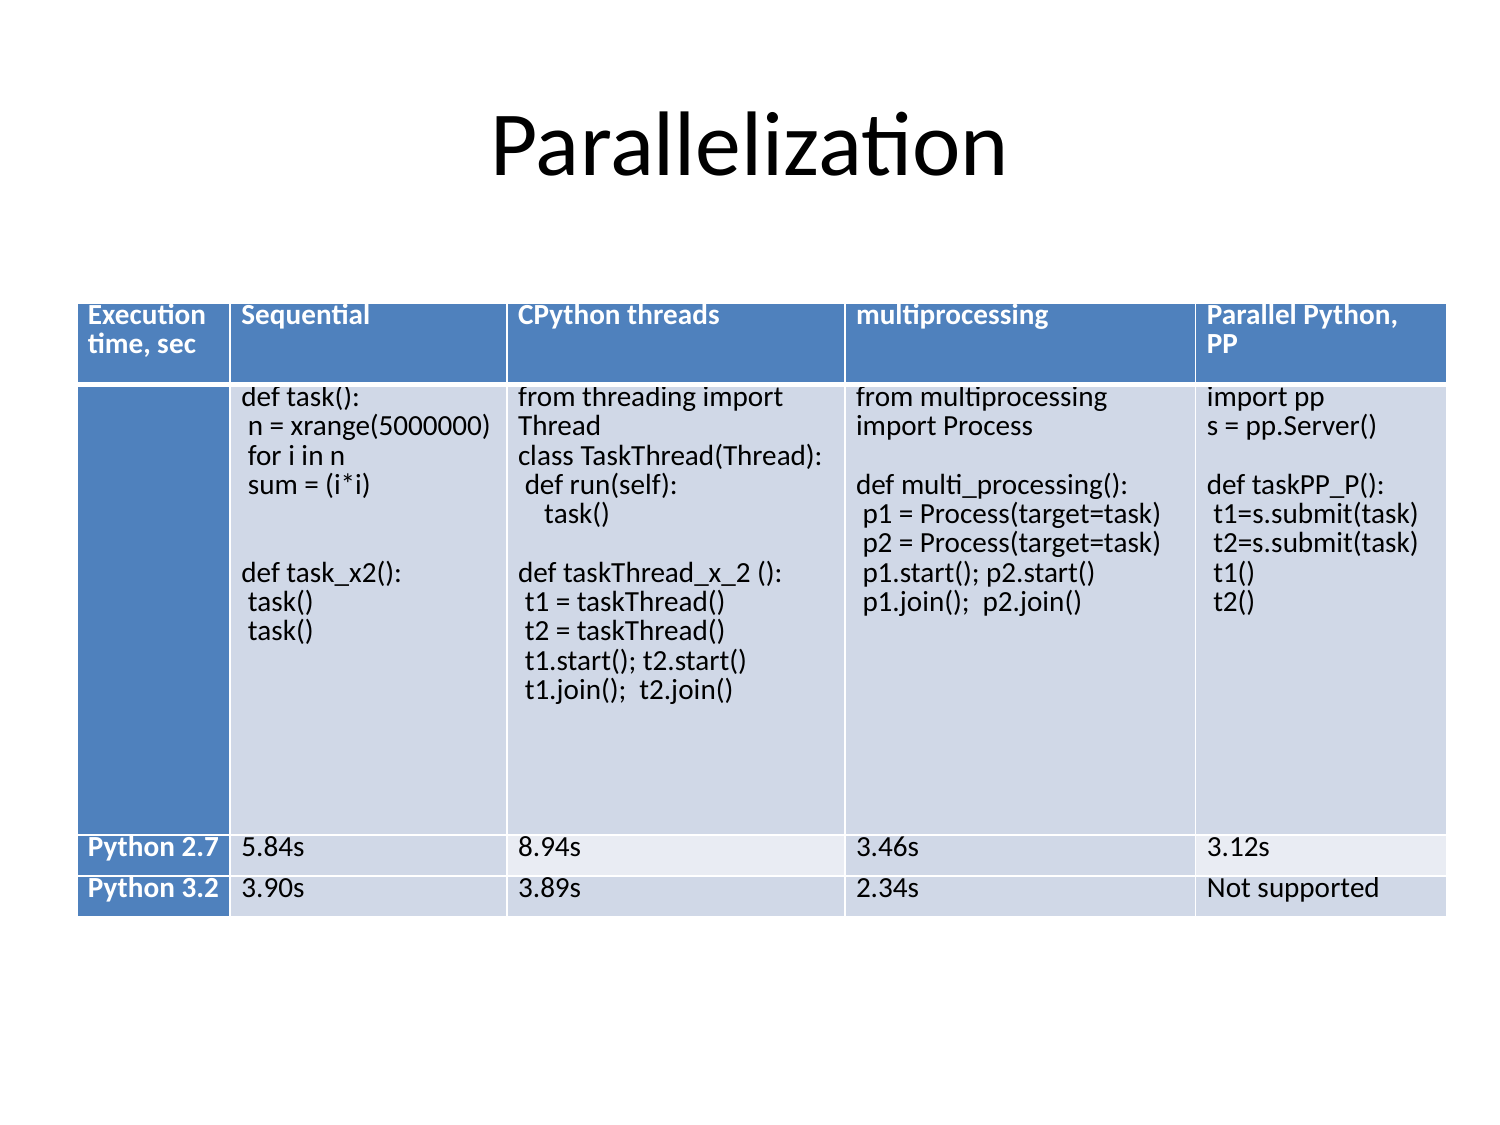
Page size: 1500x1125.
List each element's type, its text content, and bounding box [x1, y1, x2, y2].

table_cell 8.94s [508, 836, 844, 875]
table_cell 2.34s [846, 877, 1195, 916]
table_cell from multiprocessing import Process def multi_processing(): p1 = Process(target=task) p2 = Process(target=task) p1.start(); p2.start() p1.join(); p2.join() [846, 387, 1195, 834]
table_cell 3.90s [231, 877, 506, 916]
table_cell 3.12s [1196, 836, 1446, 875]
table_cell def task(): n = xrange(5000000) for i in n sum = (i*i) def task_x2(): task() task() [231, 387, 506, 834]
table_header multiprocessing [846, 304, 1195, 382]
table_header CPython threads [508, 304, 844, 382]
table_cell Not supported [1196, 877, 1446, 916]
table_cell Python 2.7 [78, 836, 229, 875]
table_header Sequential [231, 304, 506, 382]
table_header Execution time, sec [78, 304, 229, 382]
table_cell from threading import Thread class TaskThread(Thread): def run(self): task() def taskThread_x_2 (): t1 = taskThread() t2 = taskThread() t1.start(); t2.start() t1.join(); t2.join() [508, 387, 844, 834]
table_cell import pp s = pp.Server() def taskPP_P(): t1=s.submit(task) t2=s.submit(task) t1() t2() [1196, 387, 1446, 834]
title Parallelization [75, 45, 1425, 233]
table_cell [78, 387, 229, 834]
table_cell 3.89s [508, 877, 844, 916]
table_header Parallel Python, PP [1196, 304, 1446, 382]
table_cell Python 3.2 [78, 877, 229, 916]
table_cell 3.46s [846, 836, 1195, 875]
table_cell 5.84s [231, 836, 506, 875]
